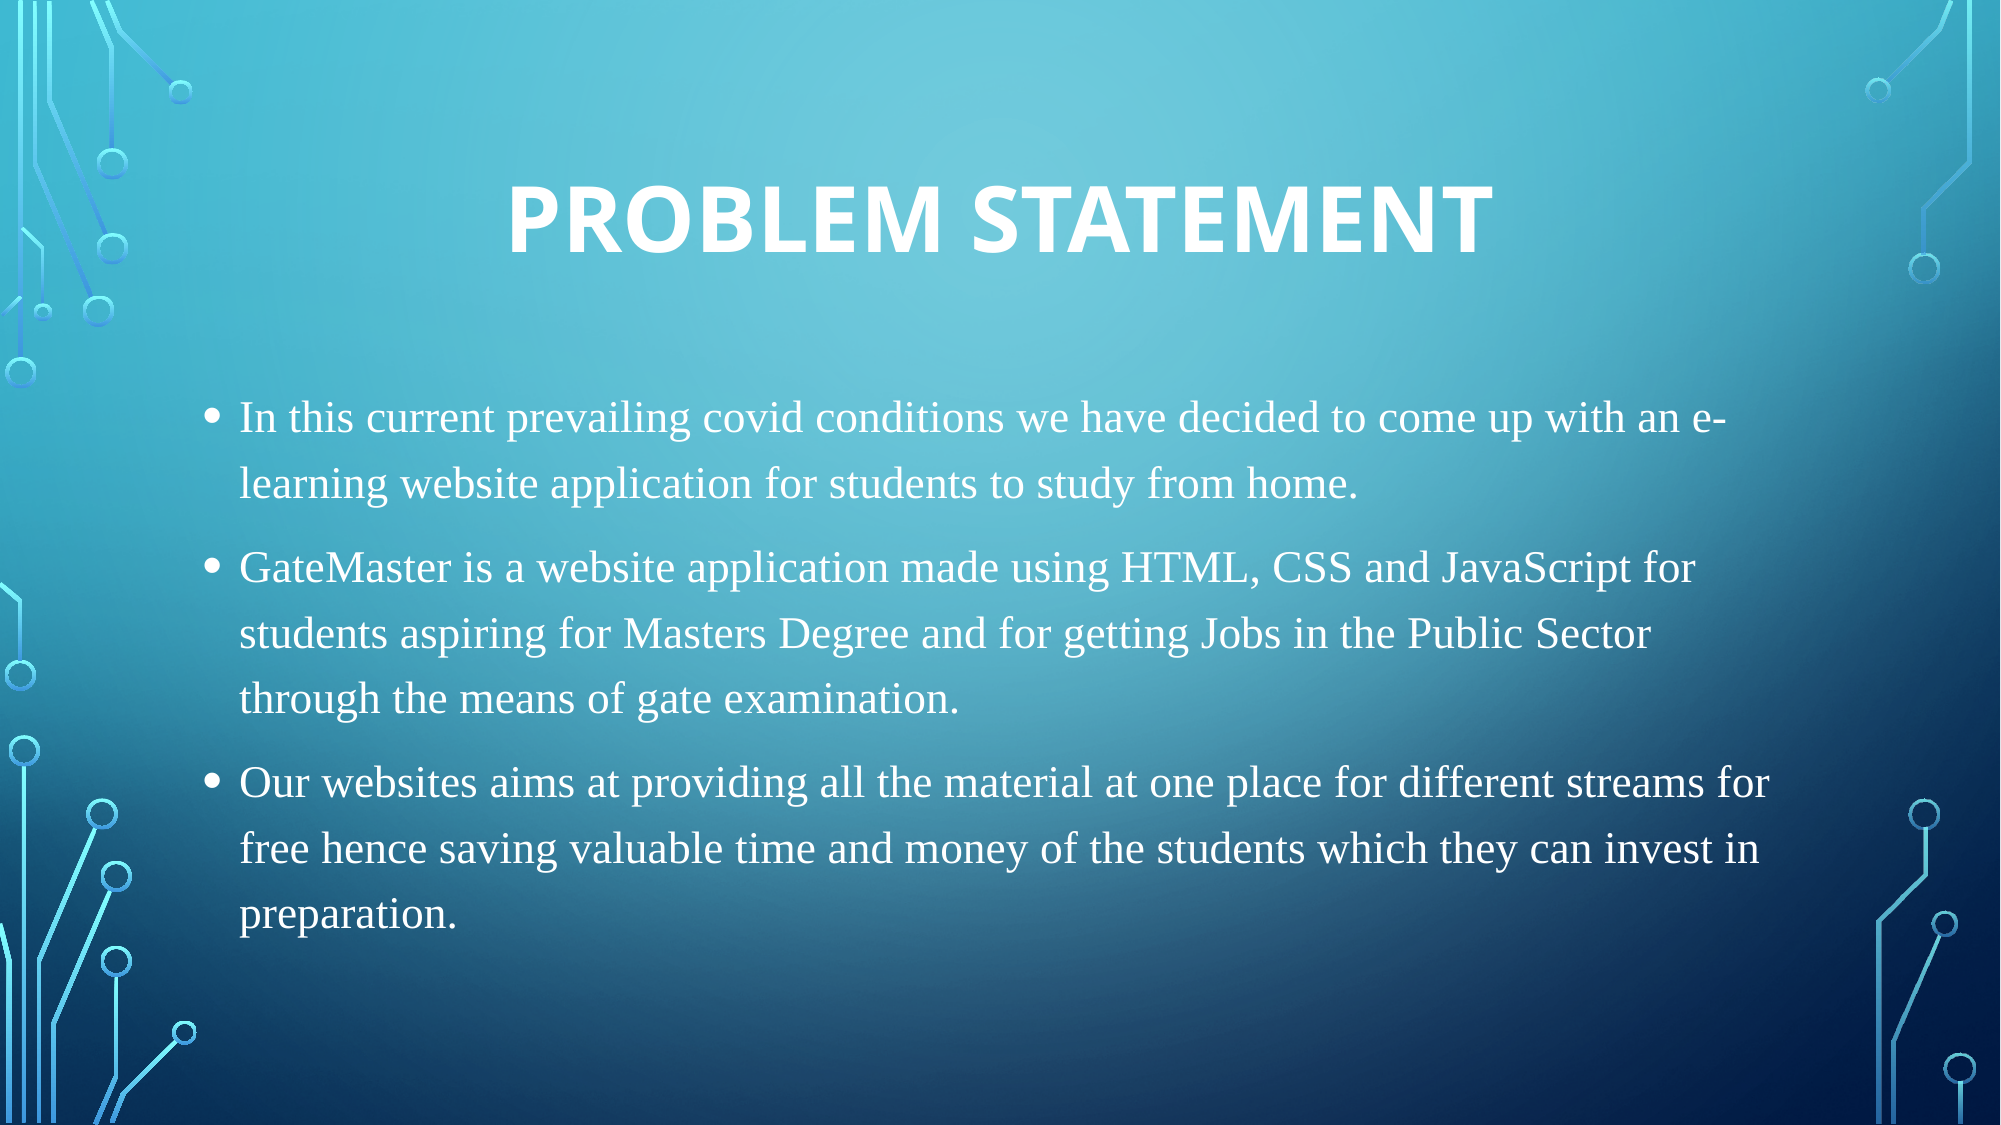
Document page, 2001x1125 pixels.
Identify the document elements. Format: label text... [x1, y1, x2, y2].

title Problem Statement [187, 101, 1813, 344]
list In this current prevailing covid conditions we have decided to come up with an e-learning website application for students to study from home. GateMaster is a website application made using HTML, CSS and JavaScript for students aspiring for Masters Degree and for getting Jobs in the Public Sector through the means of gate examination. Our websites aims at providing all the material at one place for different streams for free hence saving valuable time and money of the students which they can invest in preparation. [187, 369, 1813, 950]
